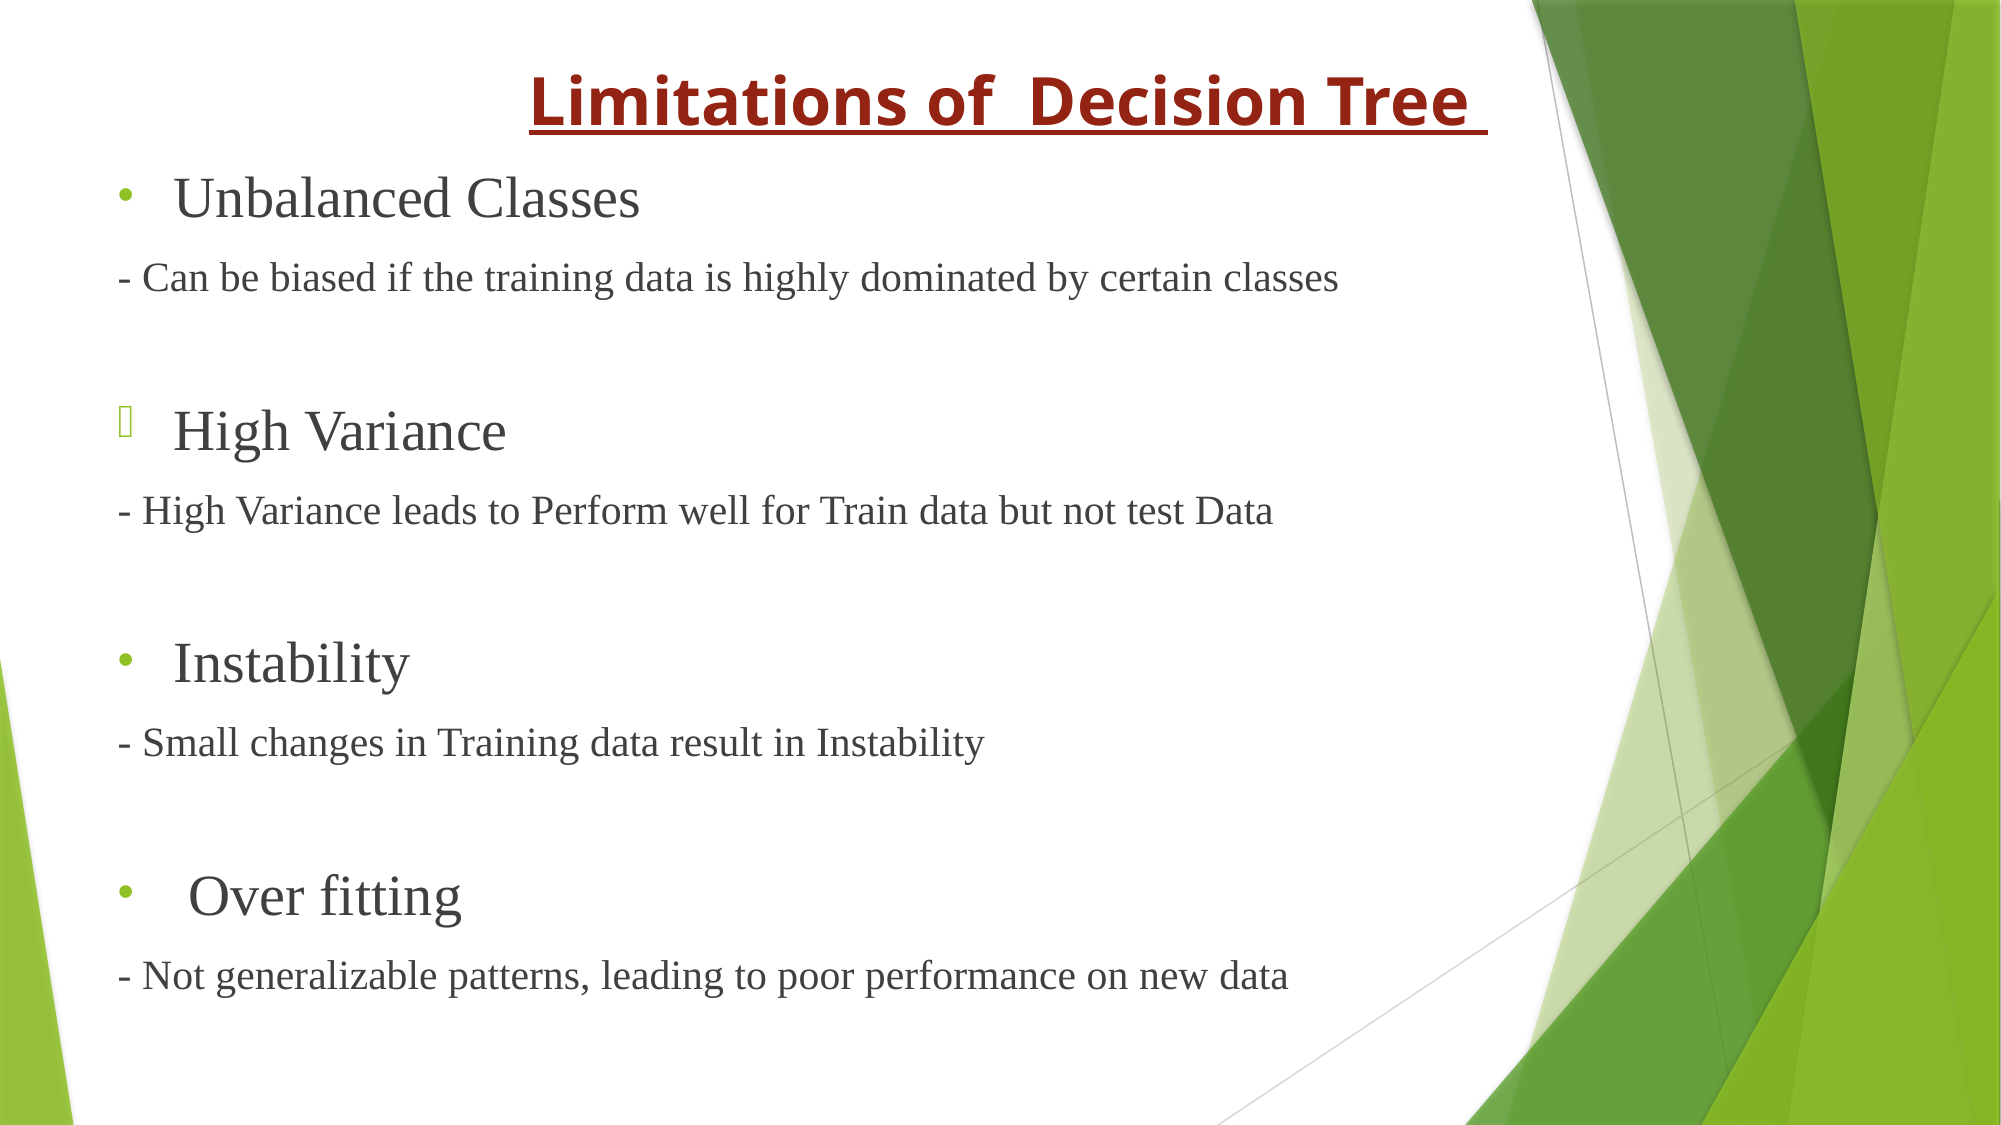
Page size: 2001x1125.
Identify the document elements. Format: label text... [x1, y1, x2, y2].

list Limitations of Decision Tree Unbalanced Classes - Can be biased if the training data is highly dominated by certain classes High Variance - High Variance leads to Perform well for Train data but not test Data Instability - Small changes in Training data result in Instability Over fitting - Not generalizable patterns, leading to poor performance on new data [102, 50, 1914, 1076]
